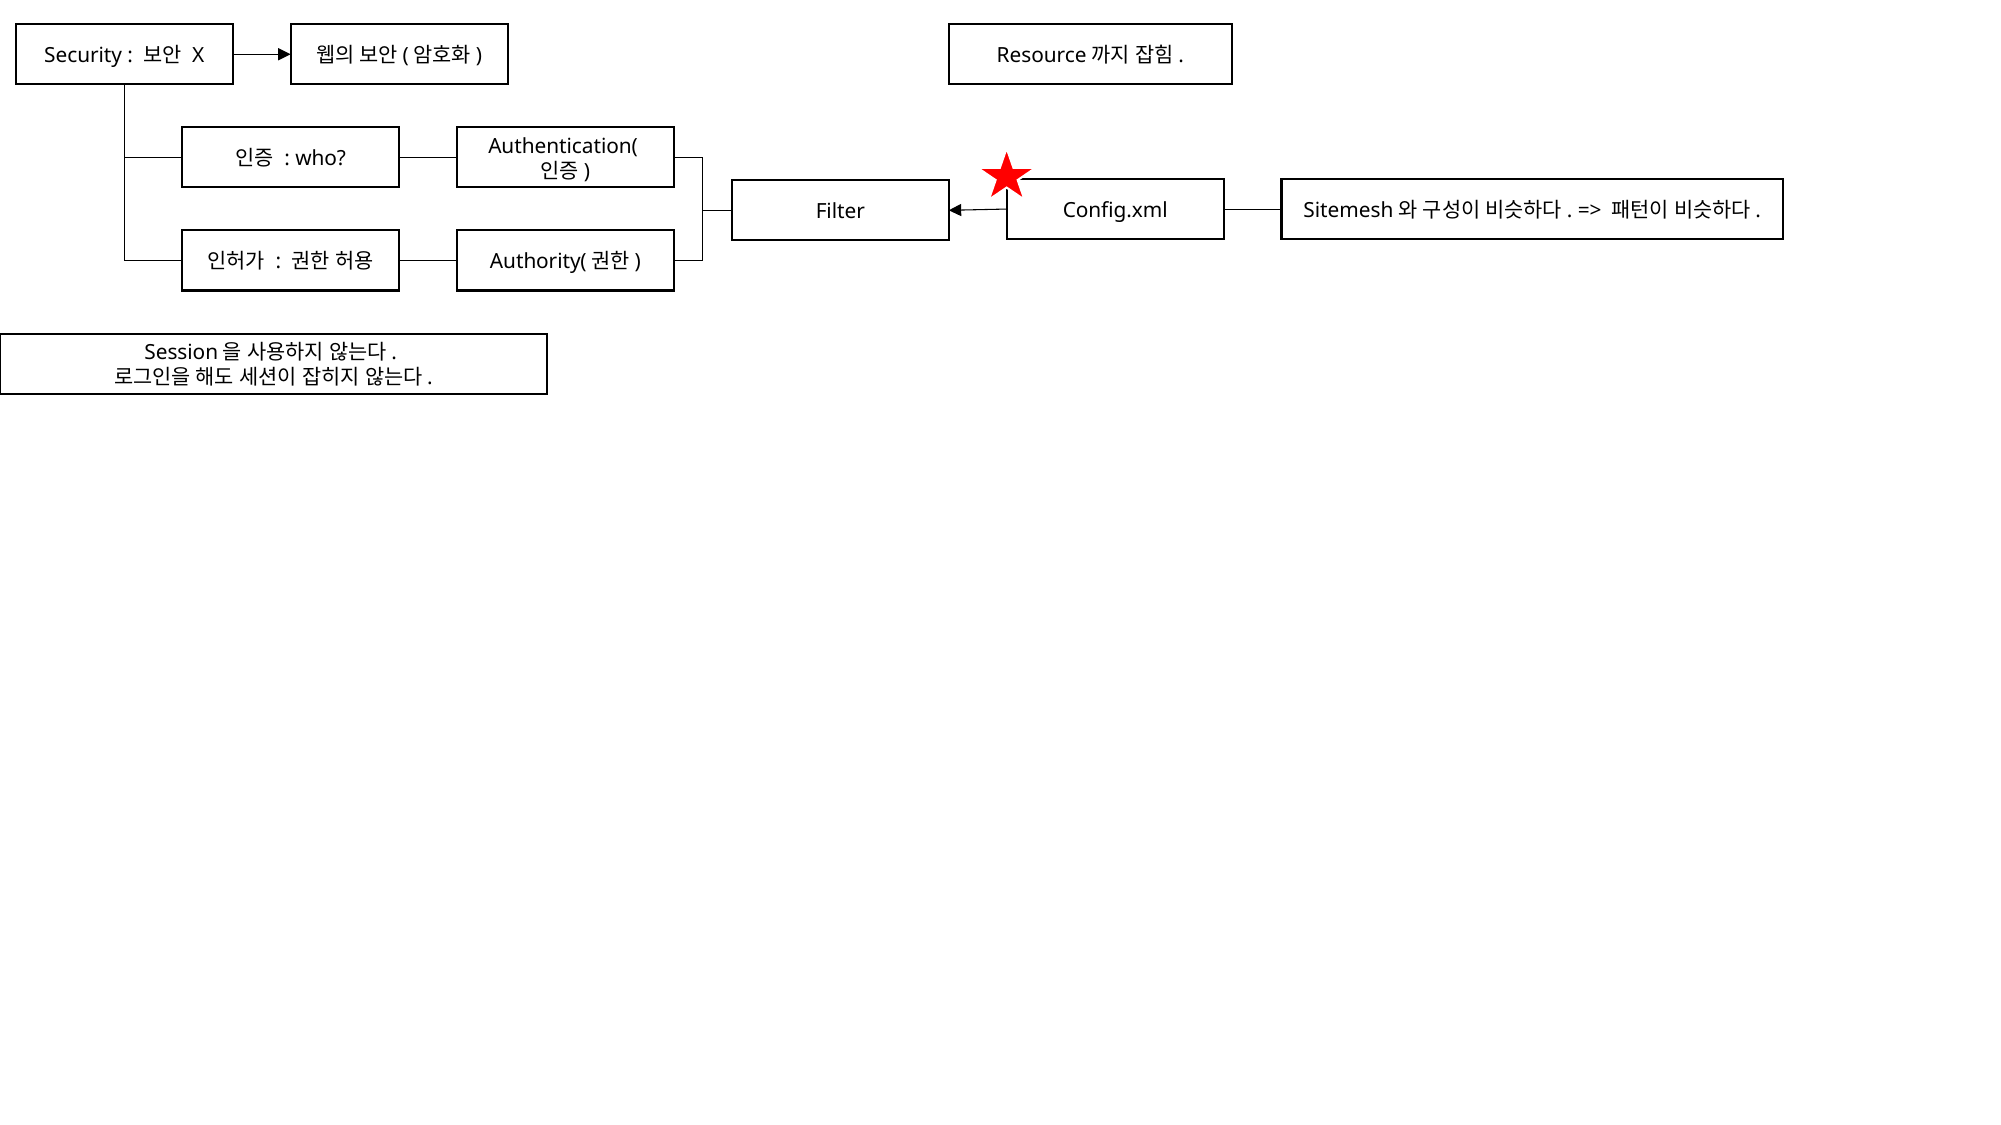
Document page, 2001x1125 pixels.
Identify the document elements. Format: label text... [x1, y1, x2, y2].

text_box Resource까지 잡힘. [948, 23, 1233, 85]
text_box 인허가 : 권한 허용 [181, 229, 400, 292]
text_box 인증 : who? [190, 126, 400, 188]
text_box [974, 145, 1039, 203]
text_box Authentication(인증) [456, 126, 675, 188]
text_box Security : 보안 X [15, 23, 234, 85]
text_box Config.xml [1006, 178, 1225, 240]
text_box Session을 사용하지 않는다. 로그인을 해도 세션이 잡히지 않는다. [0, 333, 548, 395]
text_box Filter [732, 179, 950, 241]
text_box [116, 91, 190, 150]
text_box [65, 143, 242, 202]
text_box Sitemesh와 구성이 비슷하다. => 패턴이 비슷하다. [1280, 178, 1784, 240]
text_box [673, 157, 732, 210]
text_box 웹의 보안(암호화) [290, 23, 509, 85]
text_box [673, 210, 732, 261]
text_box Authority(권한) [456, 229, 675, 292]
